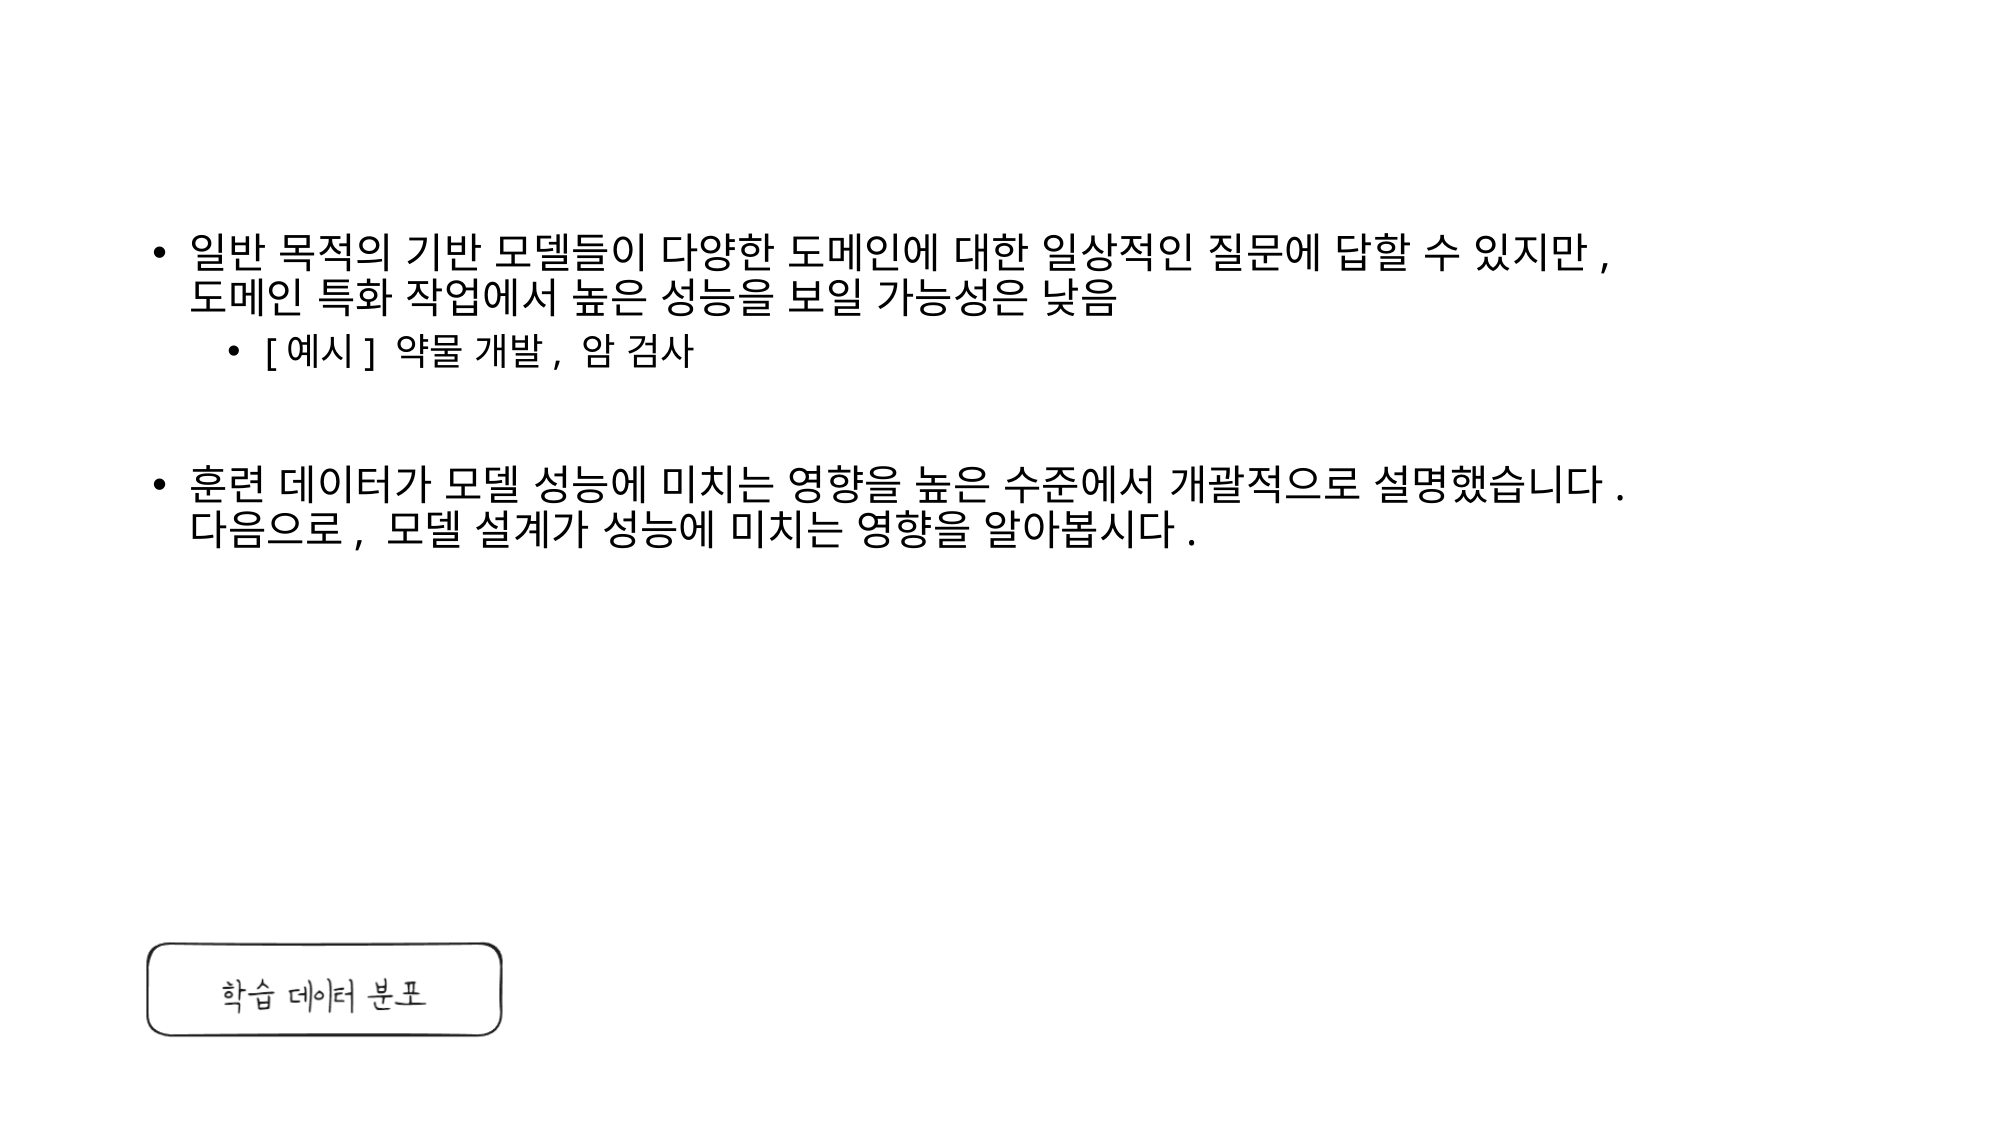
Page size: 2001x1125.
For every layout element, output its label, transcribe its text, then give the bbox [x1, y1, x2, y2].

list 일반 목적의 기반 모델들이 다양한 도메인에 대한 일상적인 질문에 답할 수 있지만, 도메인 특화 작업에서 높은 성능을 보일 가능성은 낮음 [예시] 약물 개발, 암 검사 훈련 데이터가 모델 성능에 미치는 영향을 높은 수준에서 개괄적으로 설명했습니다. 다음으로, 모델 설계가 성능에 미치는 영향을 알아봅시다. [137, 224, 1863, 1014]
picture [137, 933, 511, 1046]
